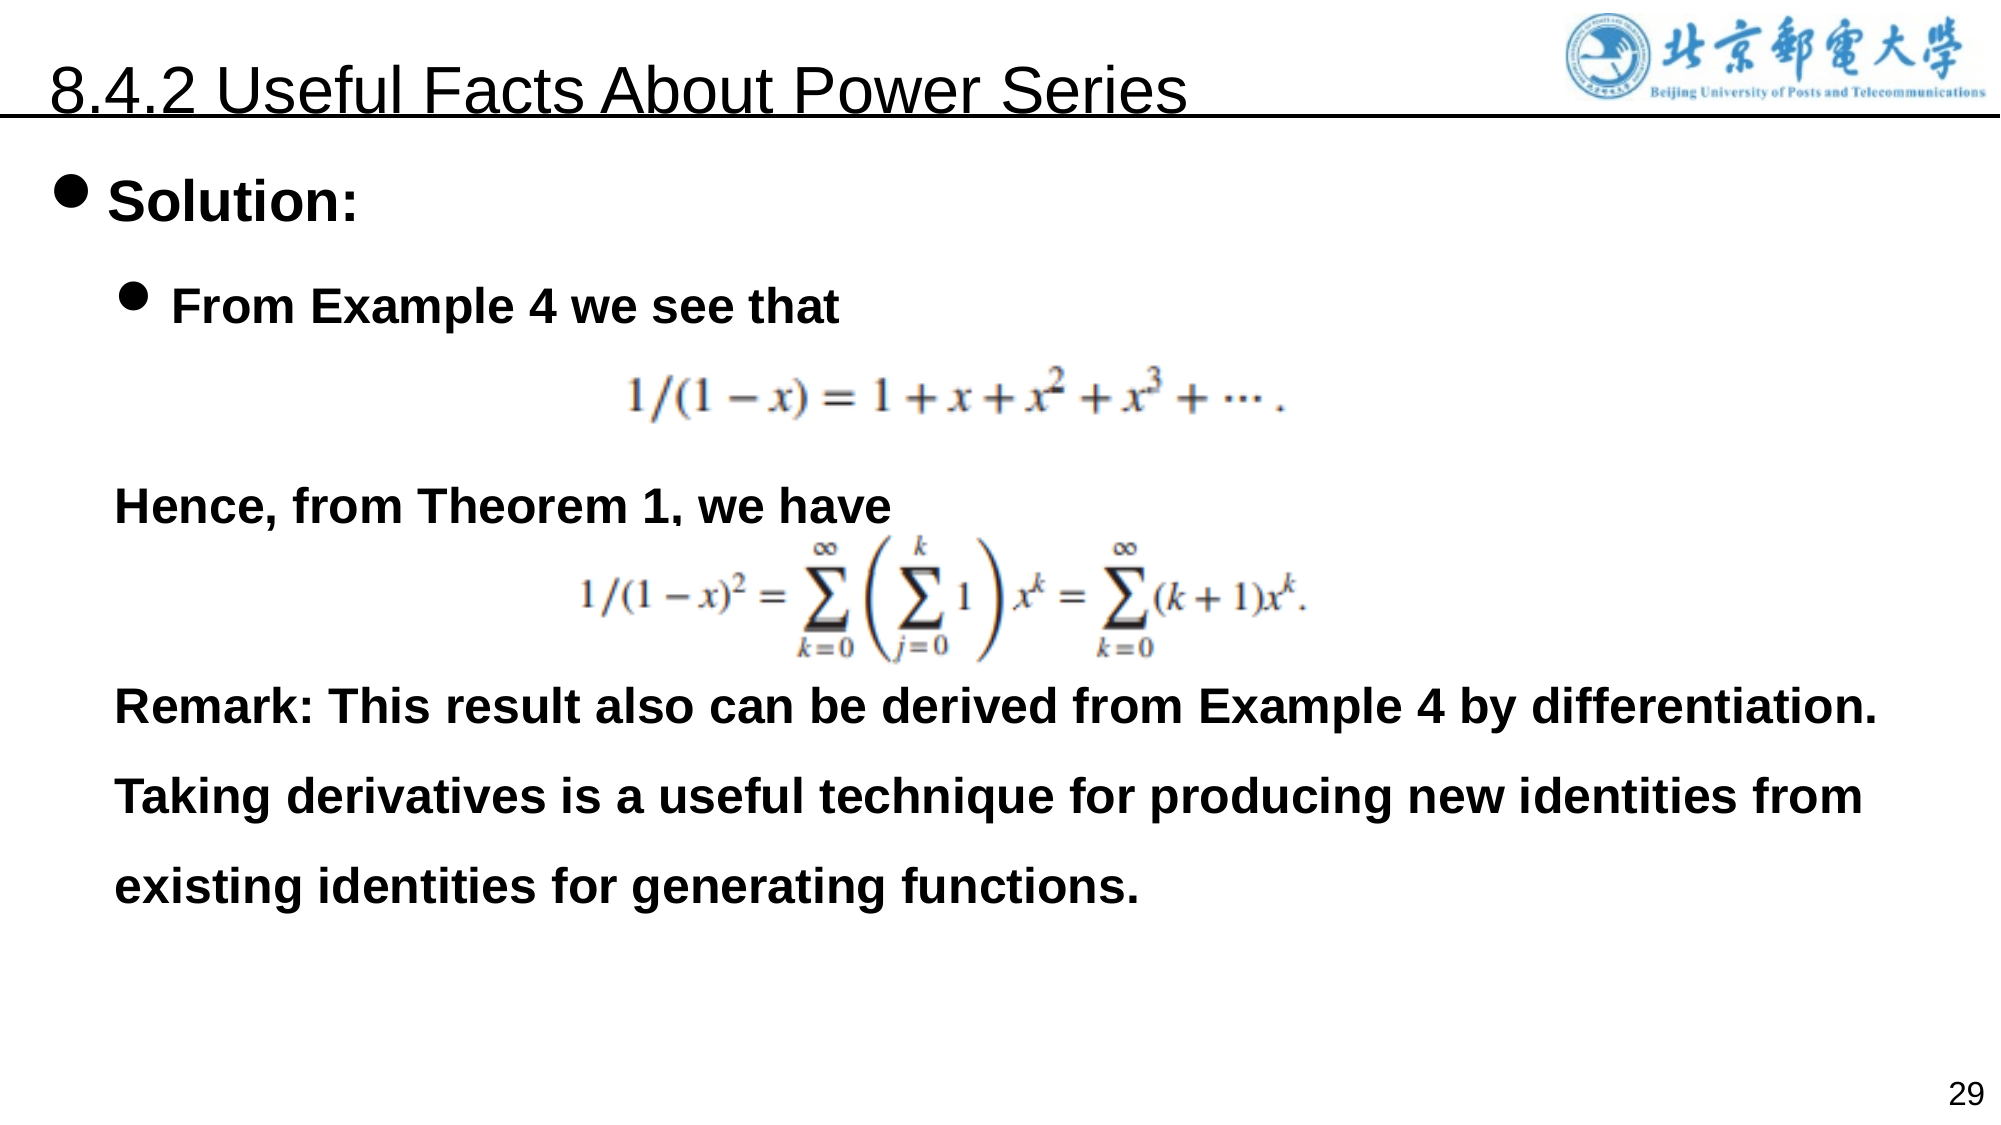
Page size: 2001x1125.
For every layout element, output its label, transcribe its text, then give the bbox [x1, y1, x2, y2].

text_box 8.4.2 Useful Facts About Power Series [34, 0, 1849, 135]
picture [565, 526, 1317, 675]
text_box Solution: From Example 4 we see that Hence, from Theorem 1, we have Remark: This result also can be derived from Example 4 by differentiation. Taking derivatives is a useful technique for producing new identities from existing identities for generating functions. [34, 120, 1934, 1081]
picture [620, 358, 1298, 437]
picture [1849, 13, 1988, 101]
